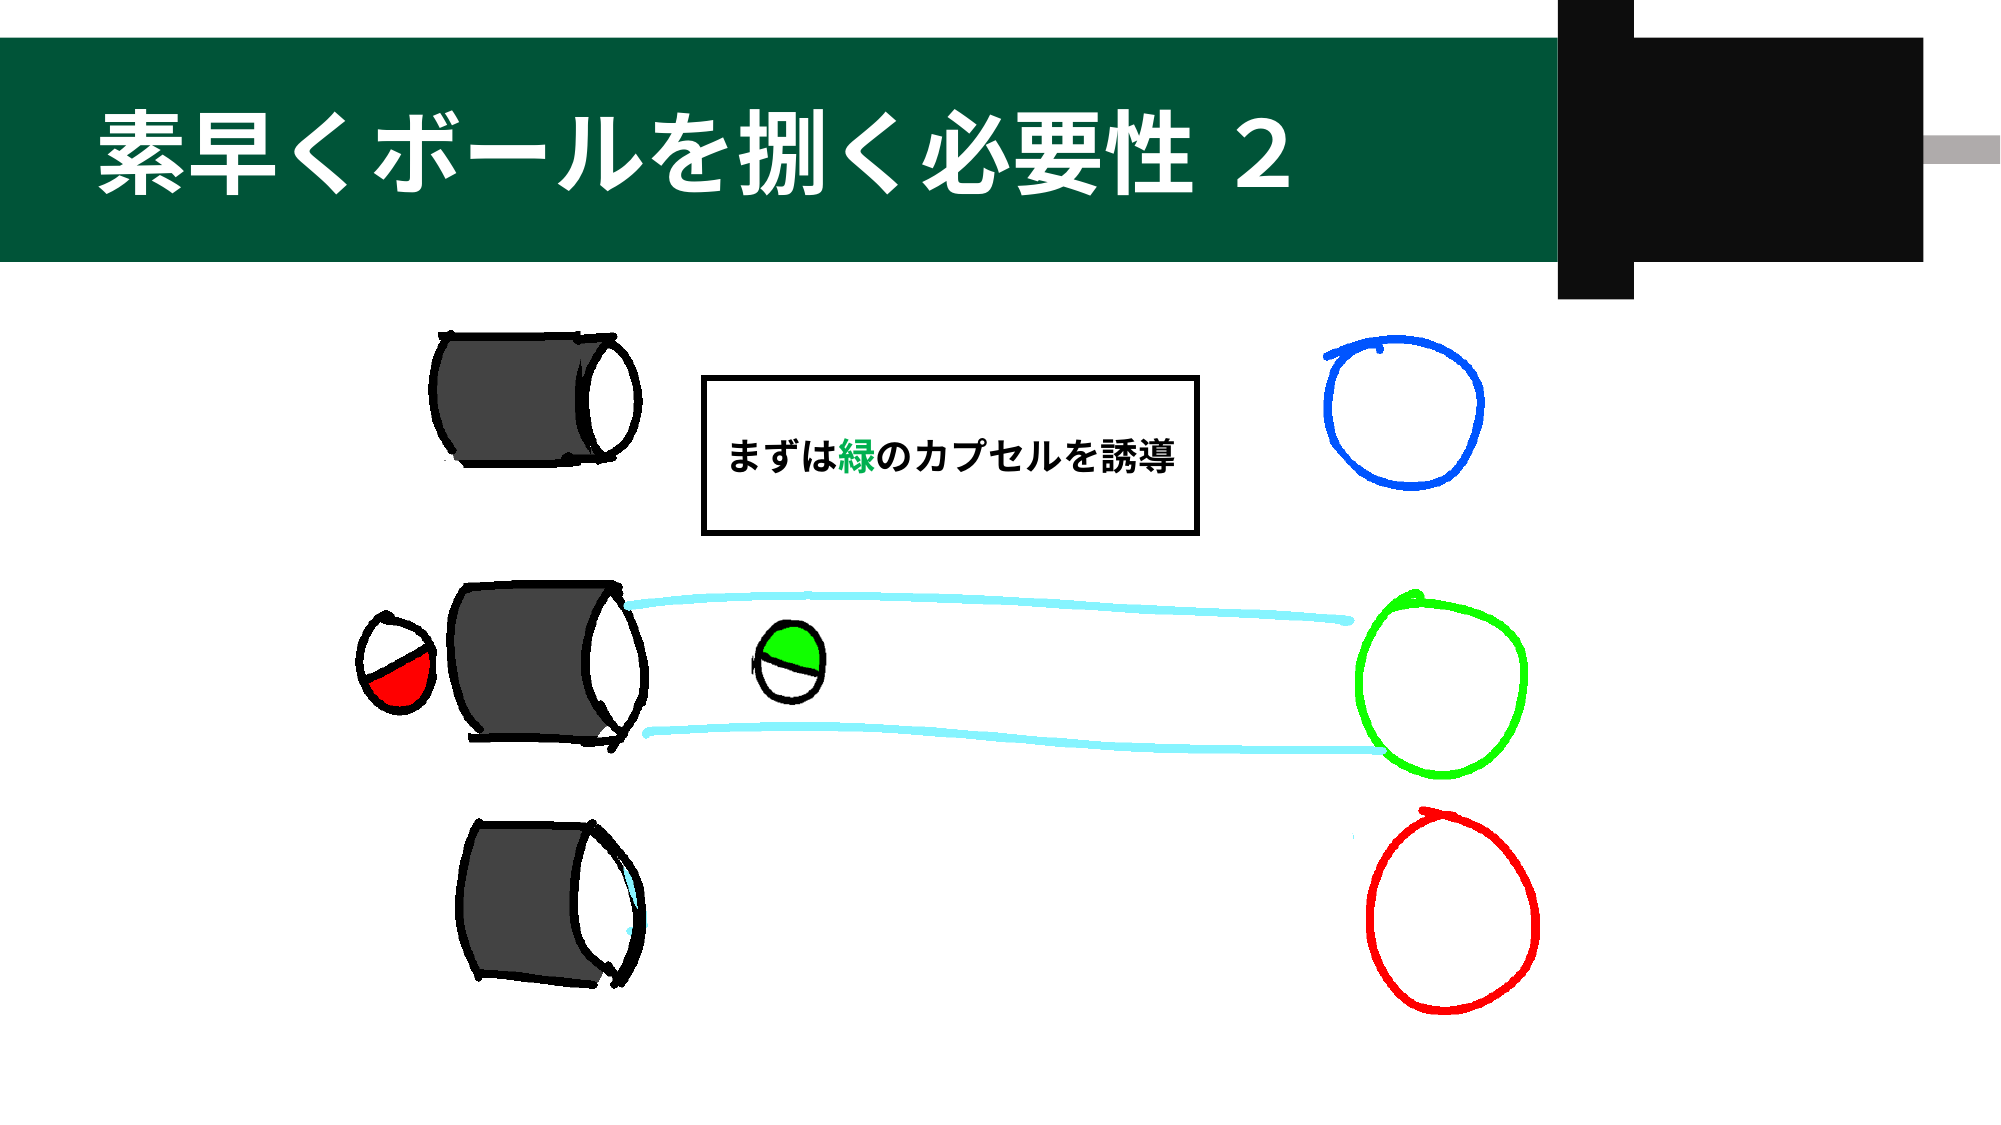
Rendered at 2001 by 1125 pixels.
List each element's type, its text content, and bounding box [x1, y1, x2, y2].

title 素早くボールを捌く必要性 ２ [80, 49, 1806, 267]
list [262, 146, 1738, 1061]
